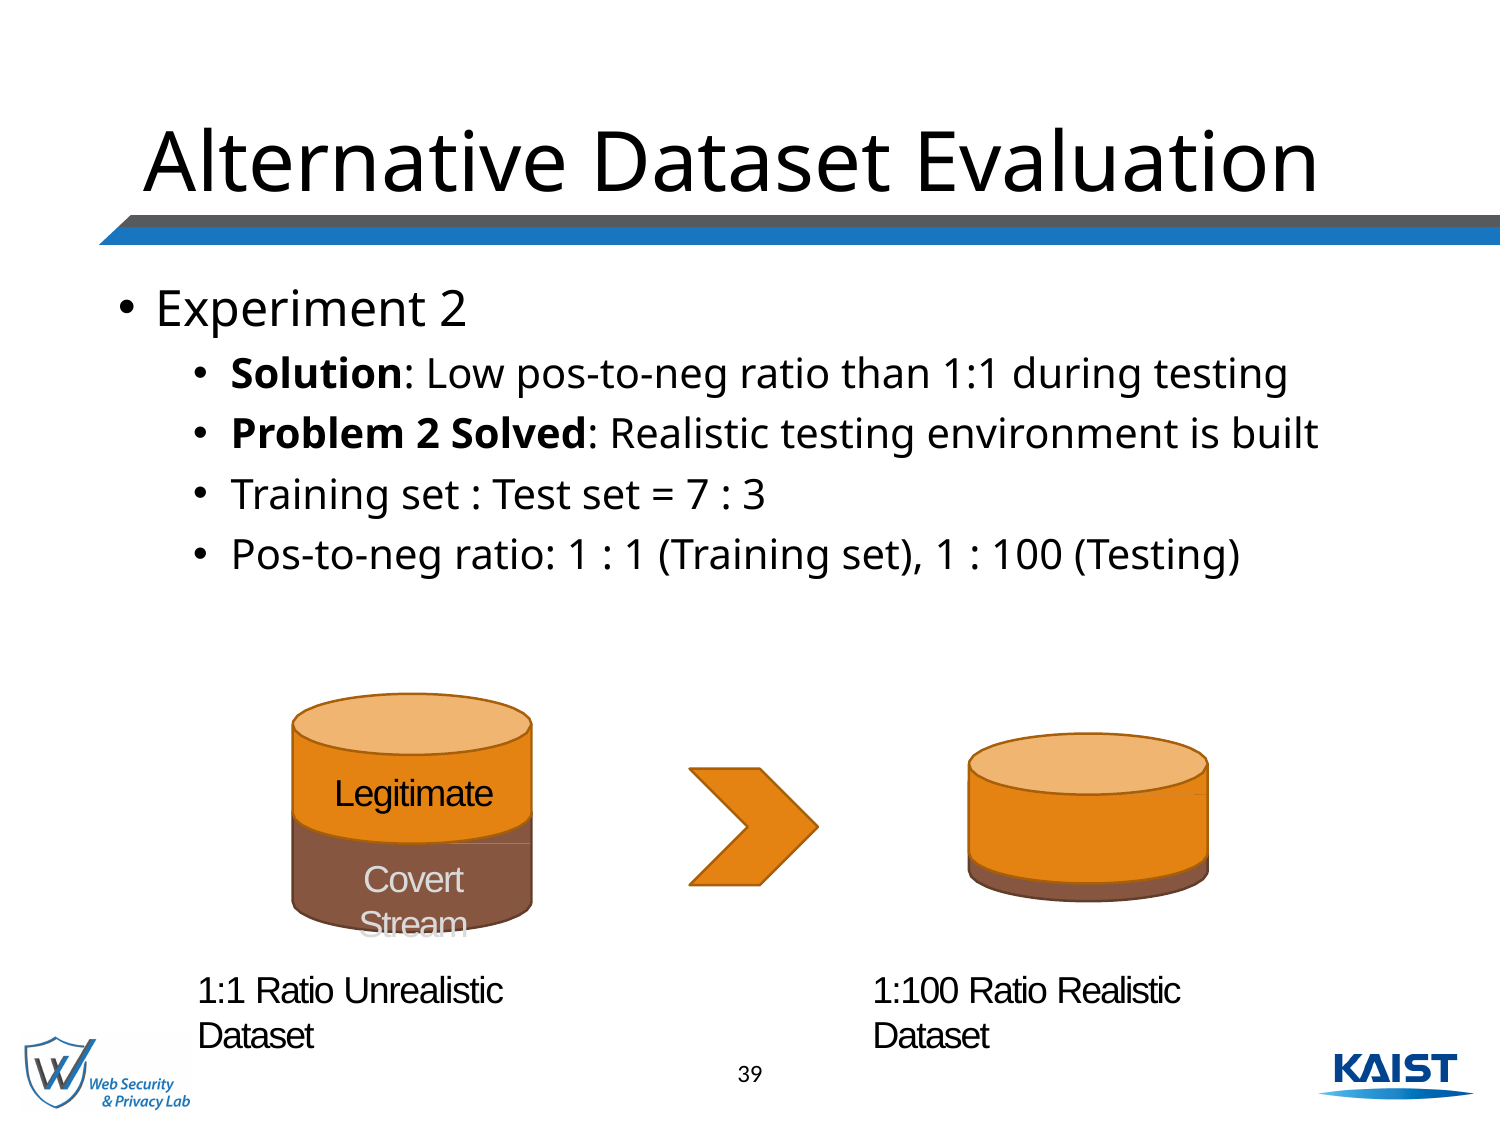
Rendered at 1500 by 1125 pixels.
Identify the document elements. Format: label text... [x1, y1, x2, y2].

text_box [292, 693, 532, 724]
list Experiment 2 Solution: Low pos-to-neg ratio than 1:1 during testing Problem 2 Solved: Realistic testing environment is built Training set : Test set = 7 : 3 Pos-to-neg ratio: 1 : 1 (Training set), 1 : 100 (Testing) [103, 268, 1397, 983]
text_box [968, 854, 1208, 902]
text_box [968, 764, 1208, 884]
slide_number 39 [581, 1042, 919, 1103]
text_box 1:100 Ratio Realistic Dataset [870, 964, 1307, 1057]
text_box [292, 724, 532, 825]
text_box [689, 768, 819, 886]
title Alternative Dataset Evaluation [129, 70, 1423, 217]
text_box [968, 733, 1208, 764]
text_box [525, 816, 532, 912]
text_box Legitimate Covert Stream [302, 766, 525, 945]
text_box 1:1 Ratio Unrealistic Dataset [194, 964, 630, 1057]
text_box [292, 815, 302, 914]
picture [1303, 1050, 1489, 1103]
picture [19, 1029, 196, 1116]
